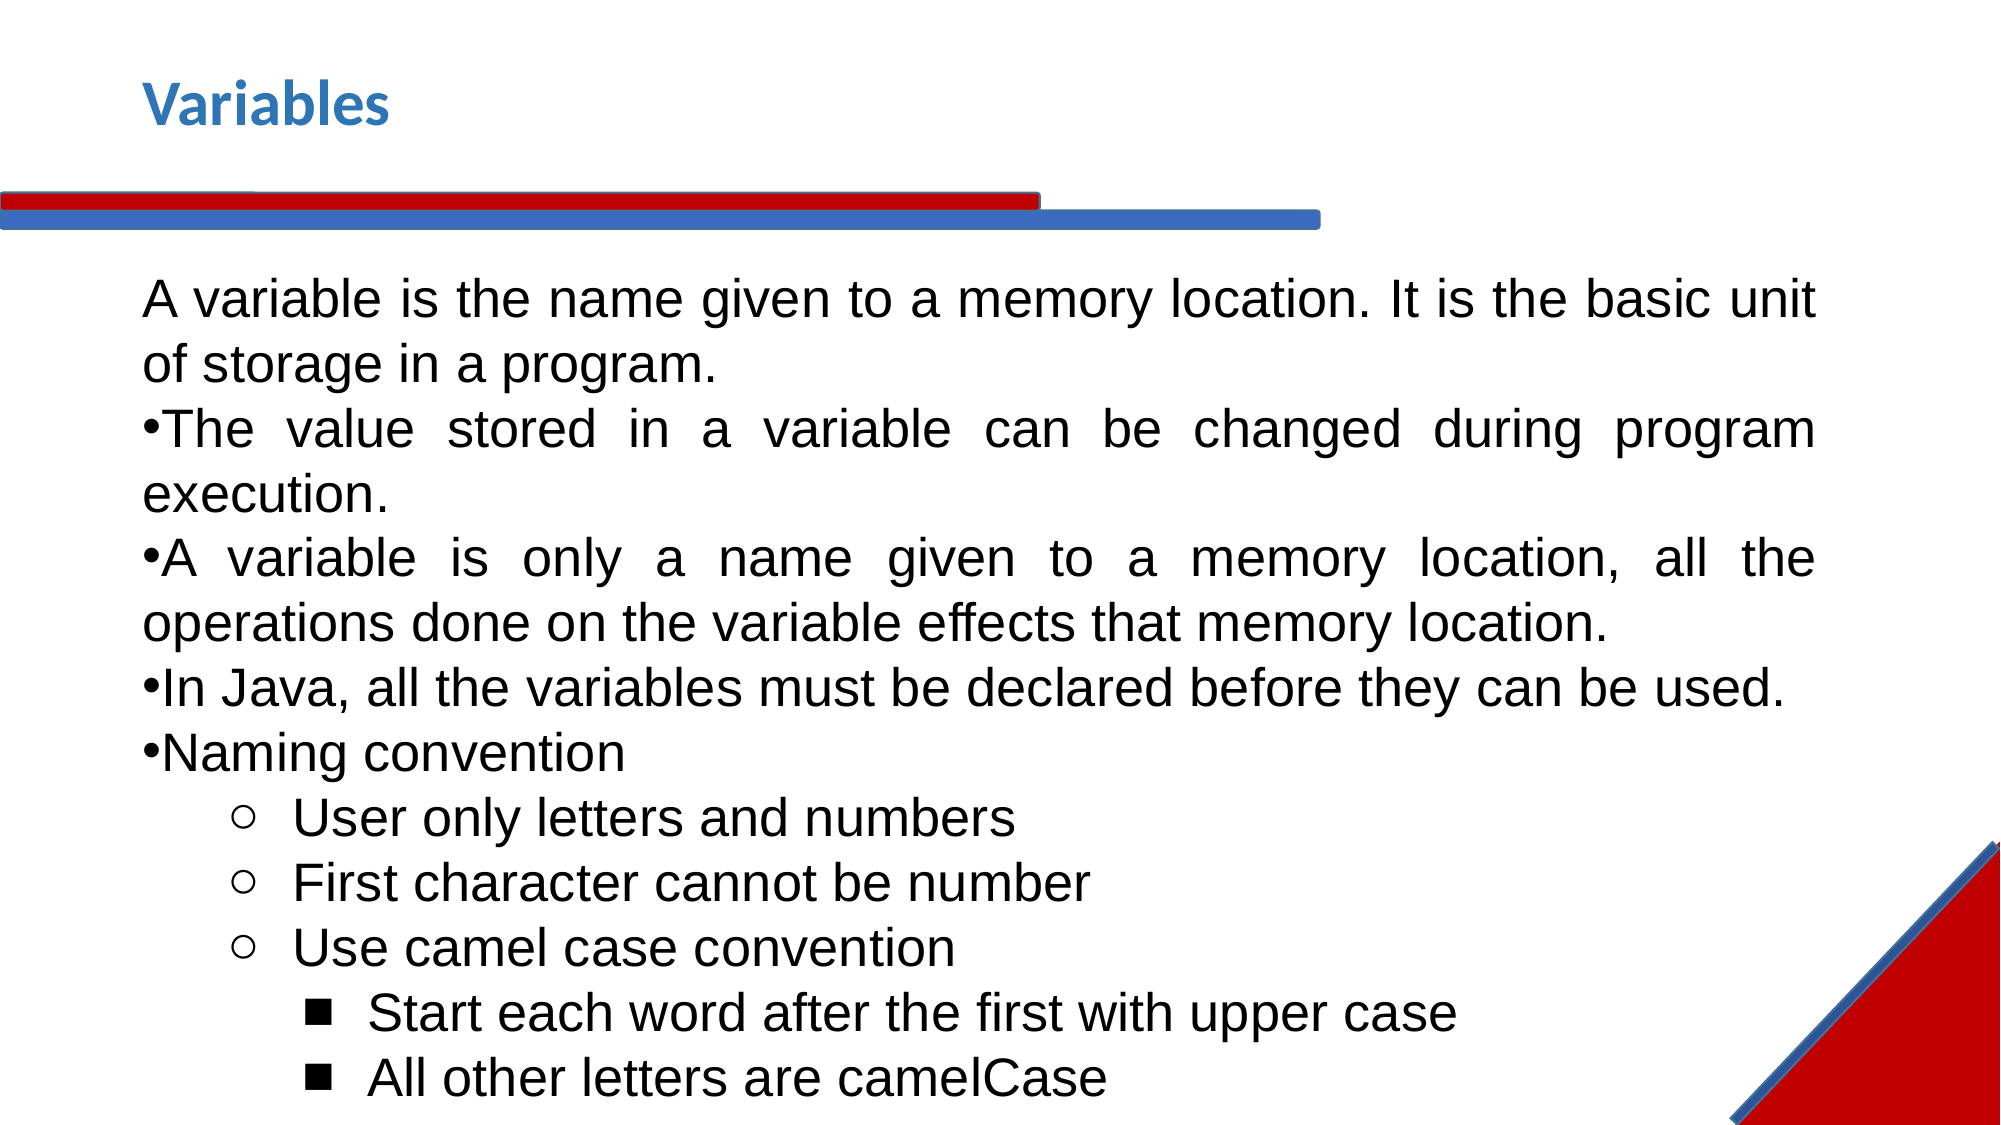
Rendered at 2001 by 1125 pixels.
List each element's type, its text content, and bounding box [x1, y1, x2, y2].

text_box [0, 192, 1040, 211]
text_box [1730, 1115, 1747, 1125]
text_box [1835, 842, 2000, 1022]
title Variables [127, 61, 1468, 148]
text_box A variable is the name given to a memory location. It is the basic unit of storage in a program. The value stored in a variable can be changed during program execution. A variable is only a name given to a memory location, all the operations done on the variable effects that memory location. In Java, all the variables must be declared before they can be used. Naming convention User only letters and numbers First character cannot be number Use camel case convention Start each word after the first with upper case All other letters are camelCase [127, 255, 1835, 1115]
text_box [1738, 849, 2000, 1125]
text_box [0, 210, 1320, 229]
